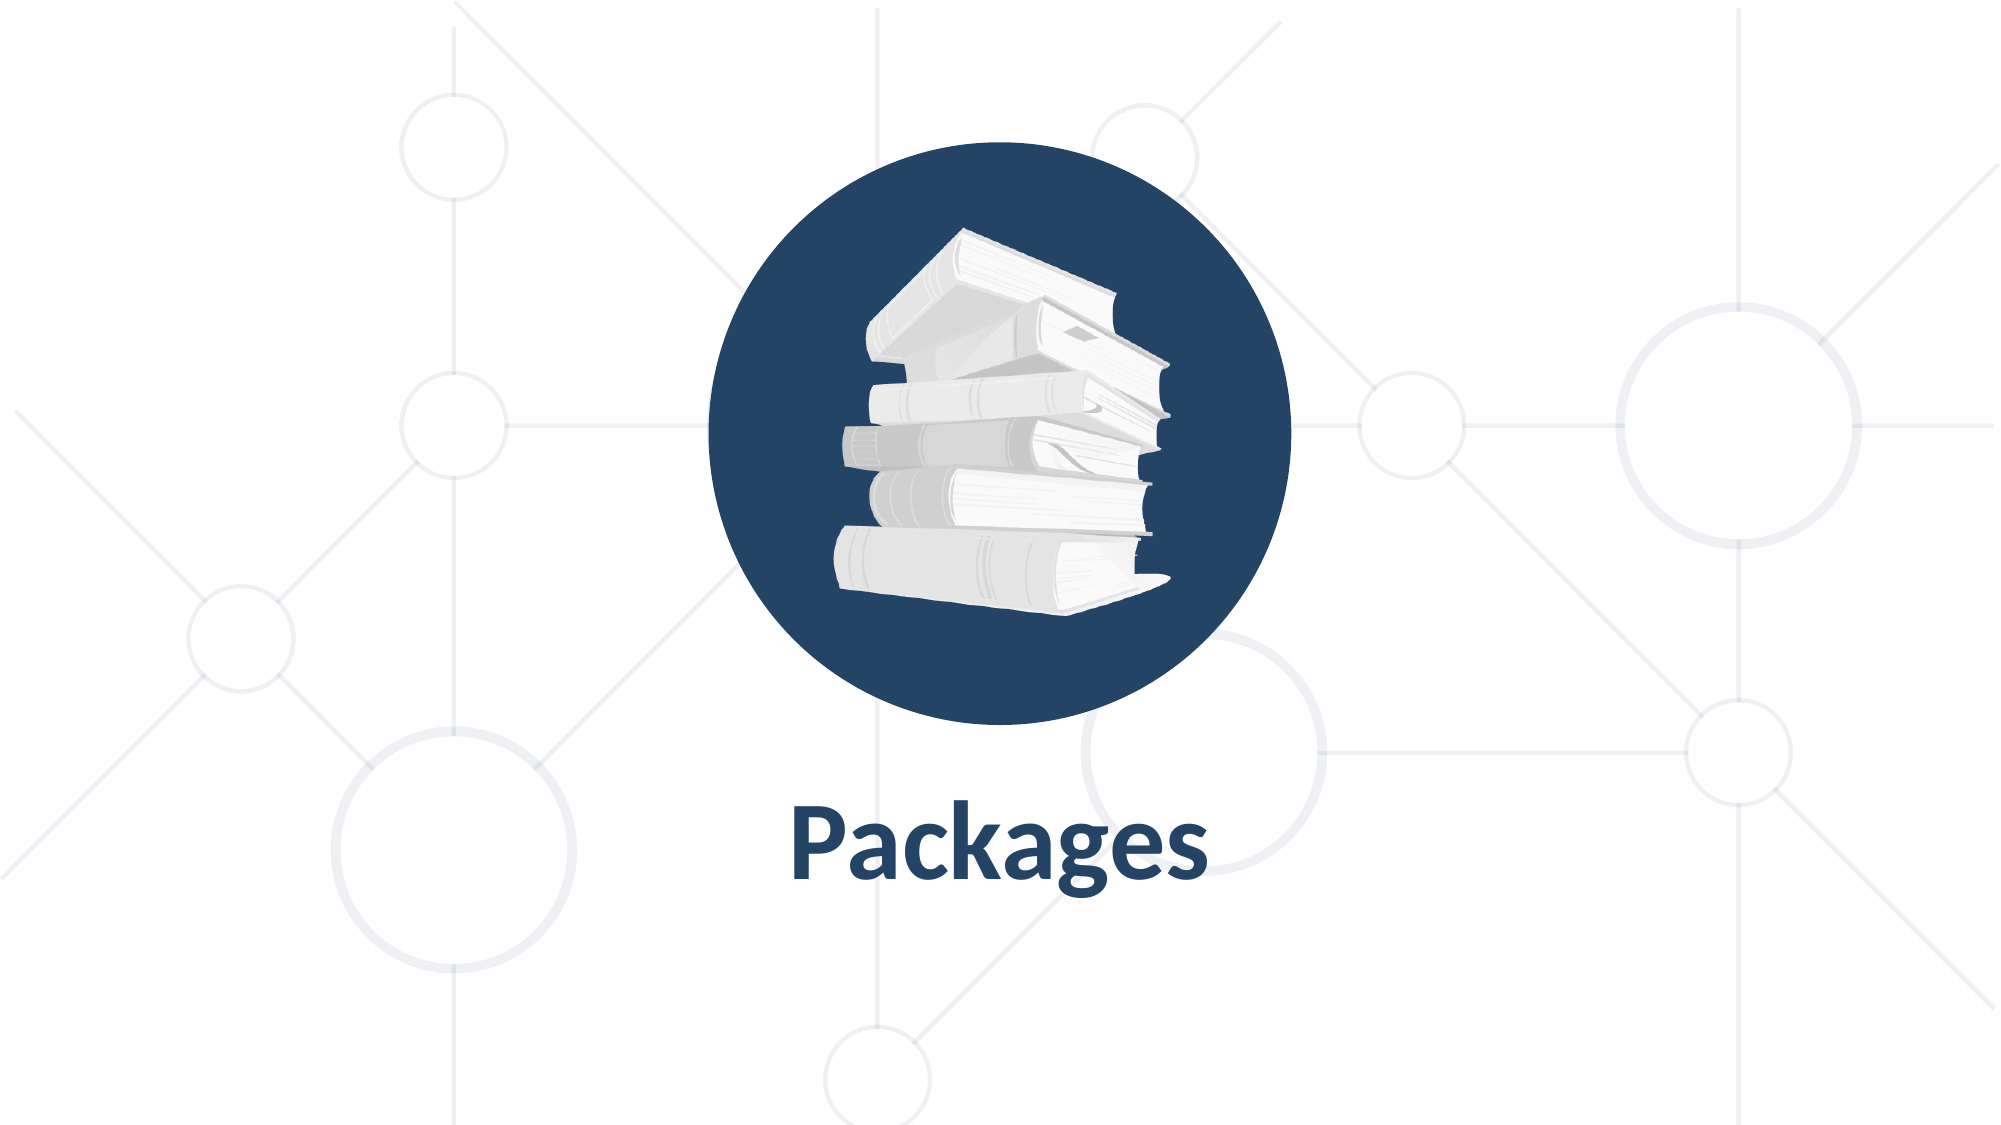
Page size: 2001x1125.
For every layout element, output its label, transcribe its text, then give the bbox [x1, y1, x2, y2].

title Packages [100, 771, 1900, 898]
picture [833, 226, 1172, 616]
